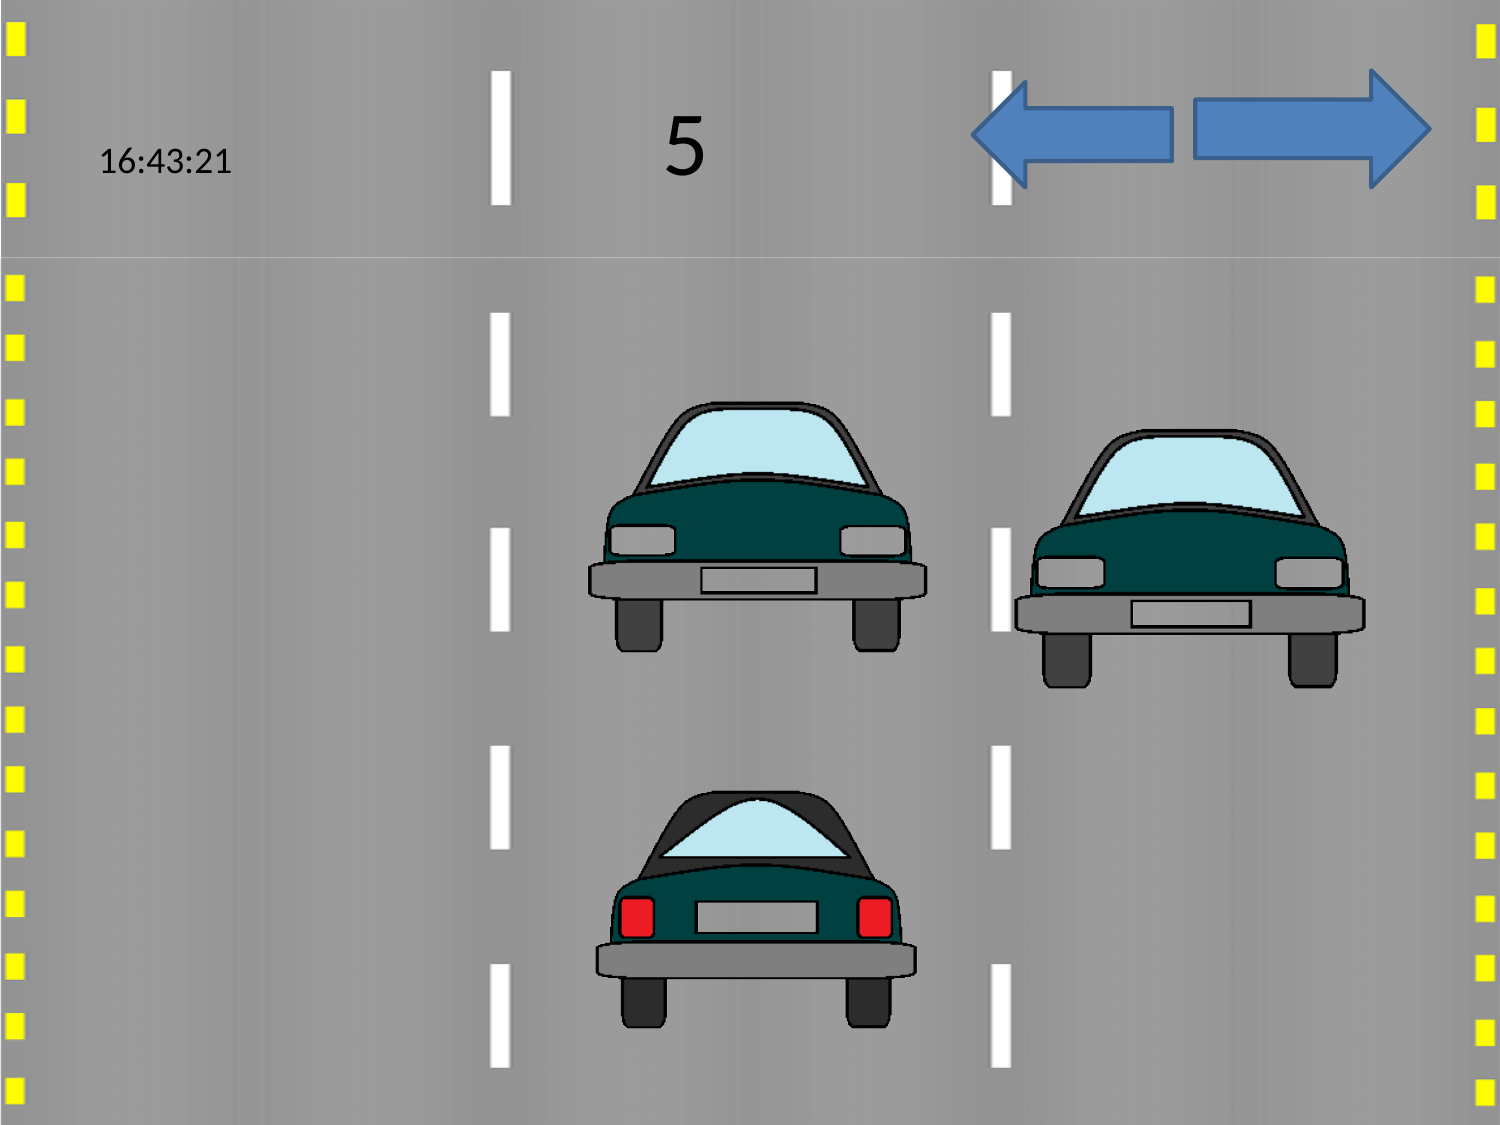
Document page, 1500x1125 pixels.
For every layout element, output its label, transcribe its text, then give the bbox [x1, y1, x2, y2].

picture [0, 0, 1500, 1125]
text_box [1193, 68, 1432, 190]
text_box 11:18:32 [49, 128, 310, 189]
